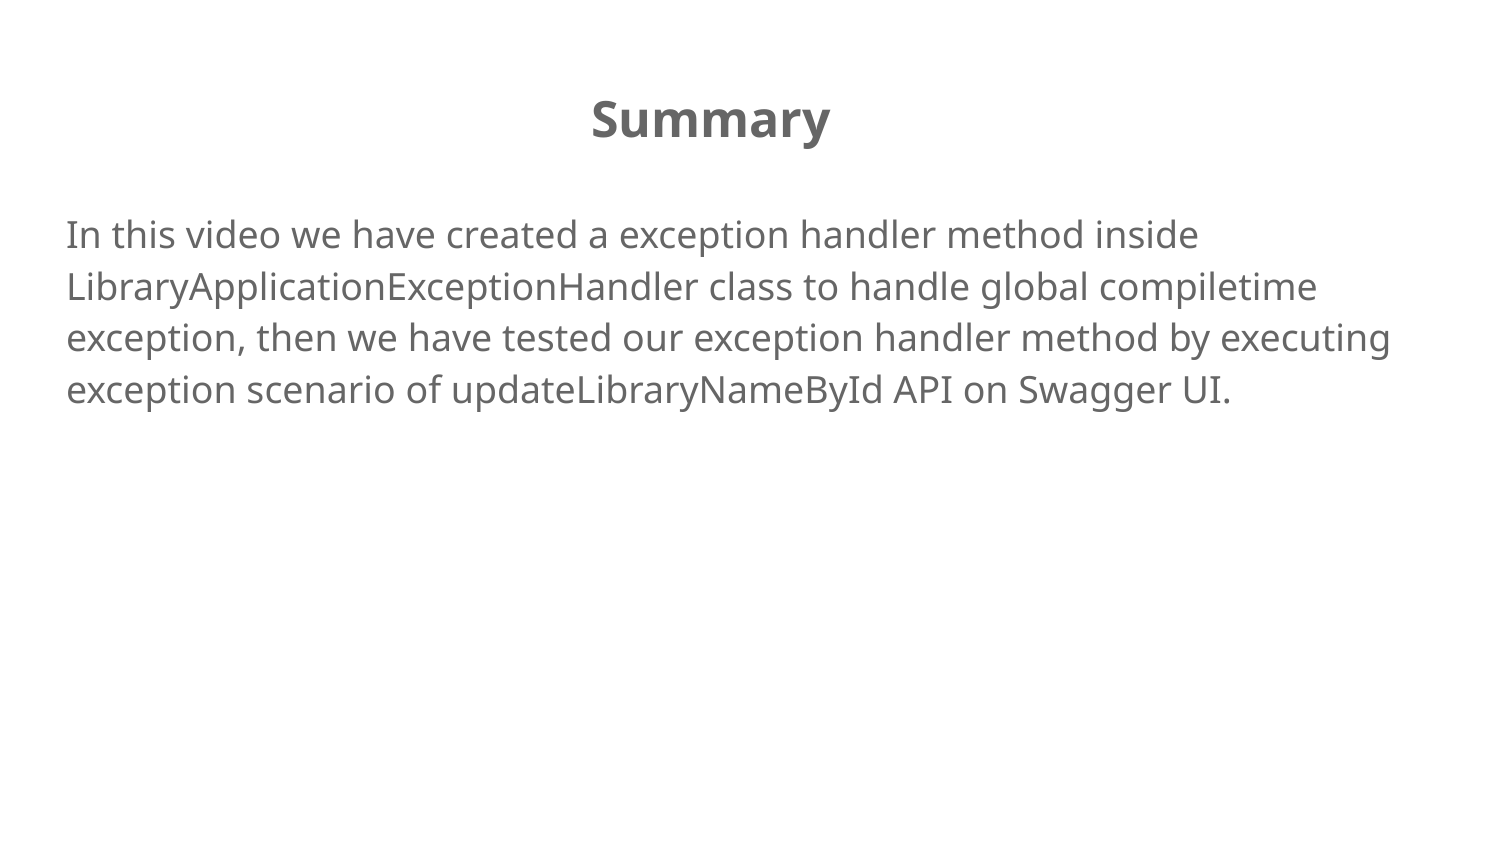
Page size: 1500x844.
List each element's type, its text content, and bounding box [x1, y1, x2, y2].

list In this video we have created a exception handler method inside LibraryApplicationExceptionHandler class to handle global compiletime exception, then we have tested our exception handler method by executing exception scenario of updateLibraryNameById API on Swagger UI. [51, 189, 1449, 808]
title Summary [51, 72, 1449, 167]
